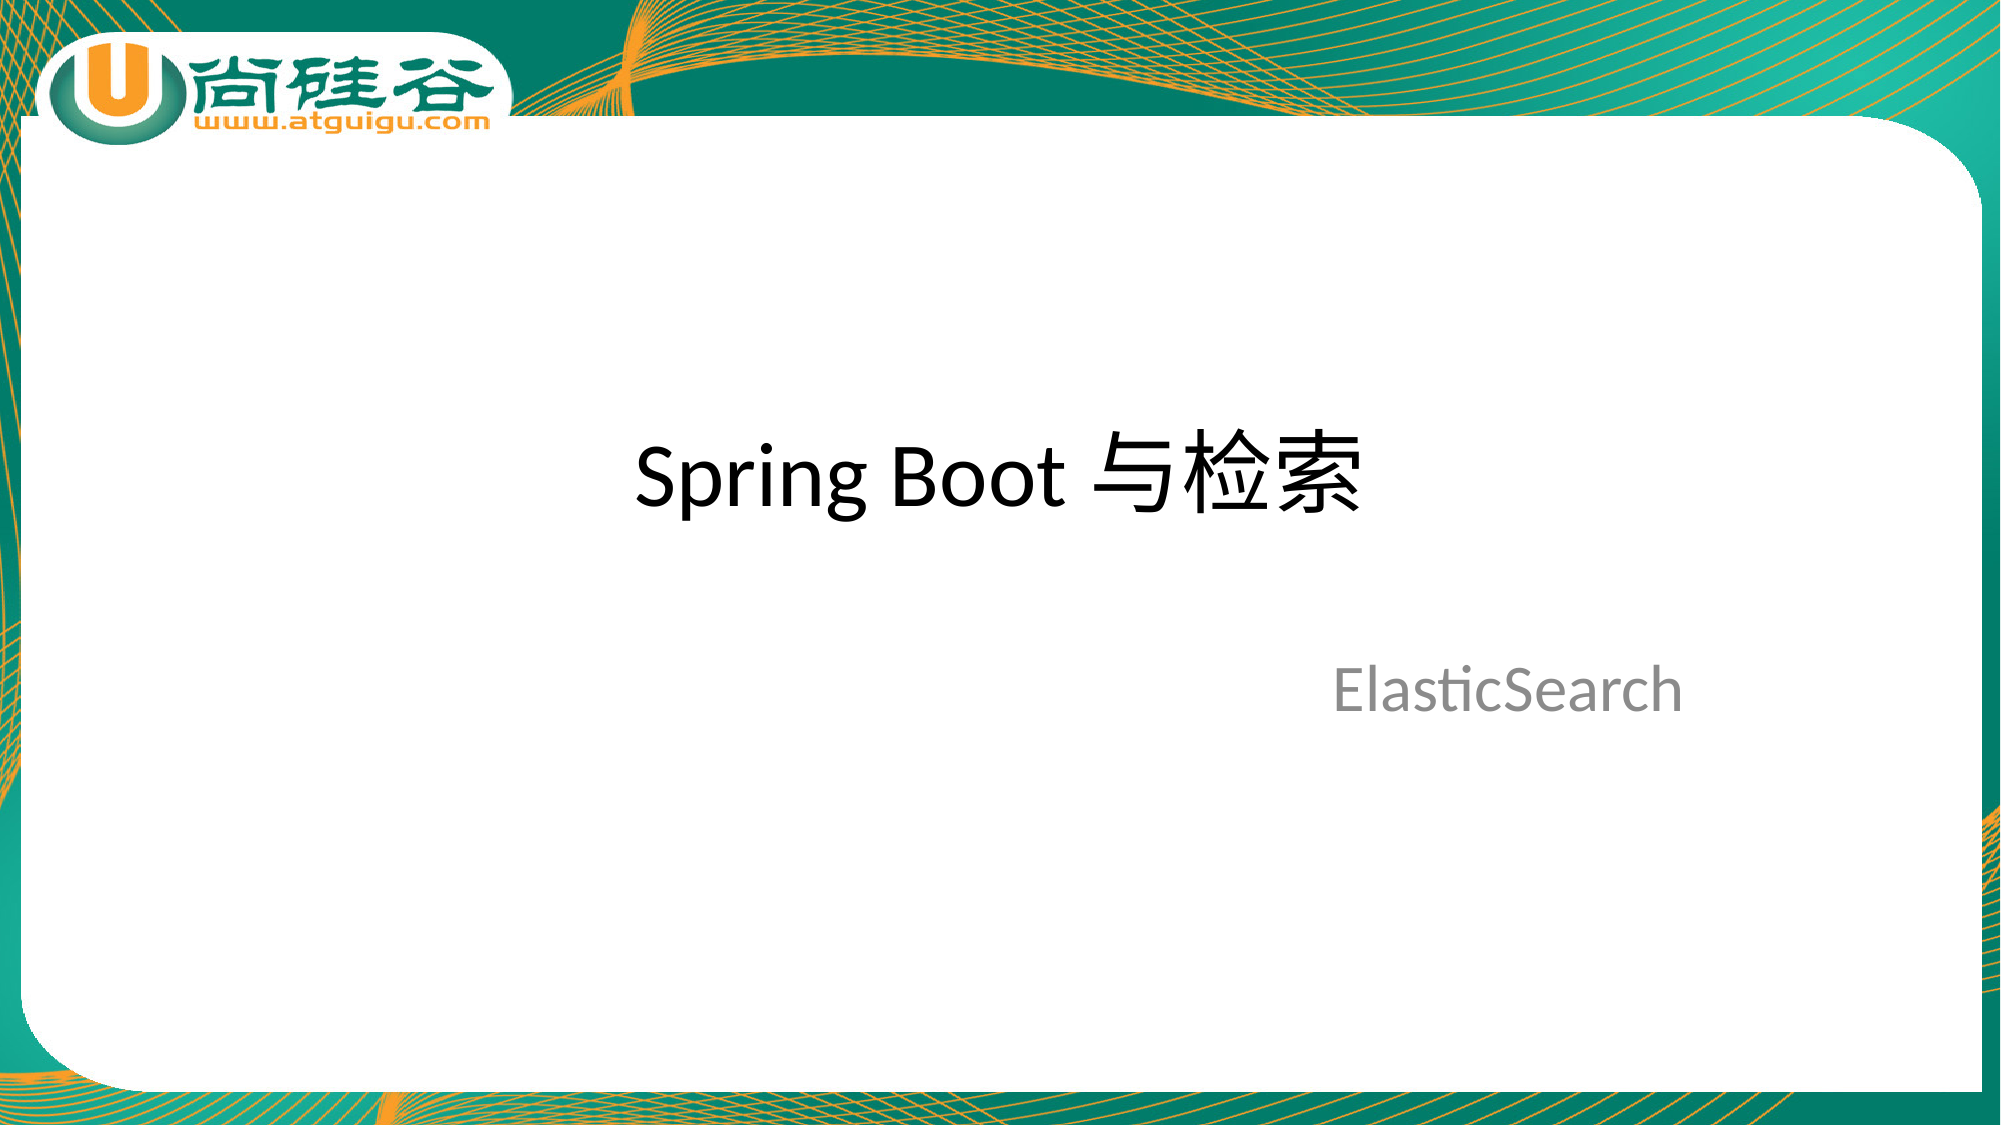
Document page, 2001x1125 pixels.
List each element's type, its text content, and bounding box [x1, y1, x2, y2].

picture [0, 0, 2001, 1125]
title Spring Boot与检索 [150, 349, 1850, 591]
subtitle ElasticSearch [300, 637, 1700, 925]
